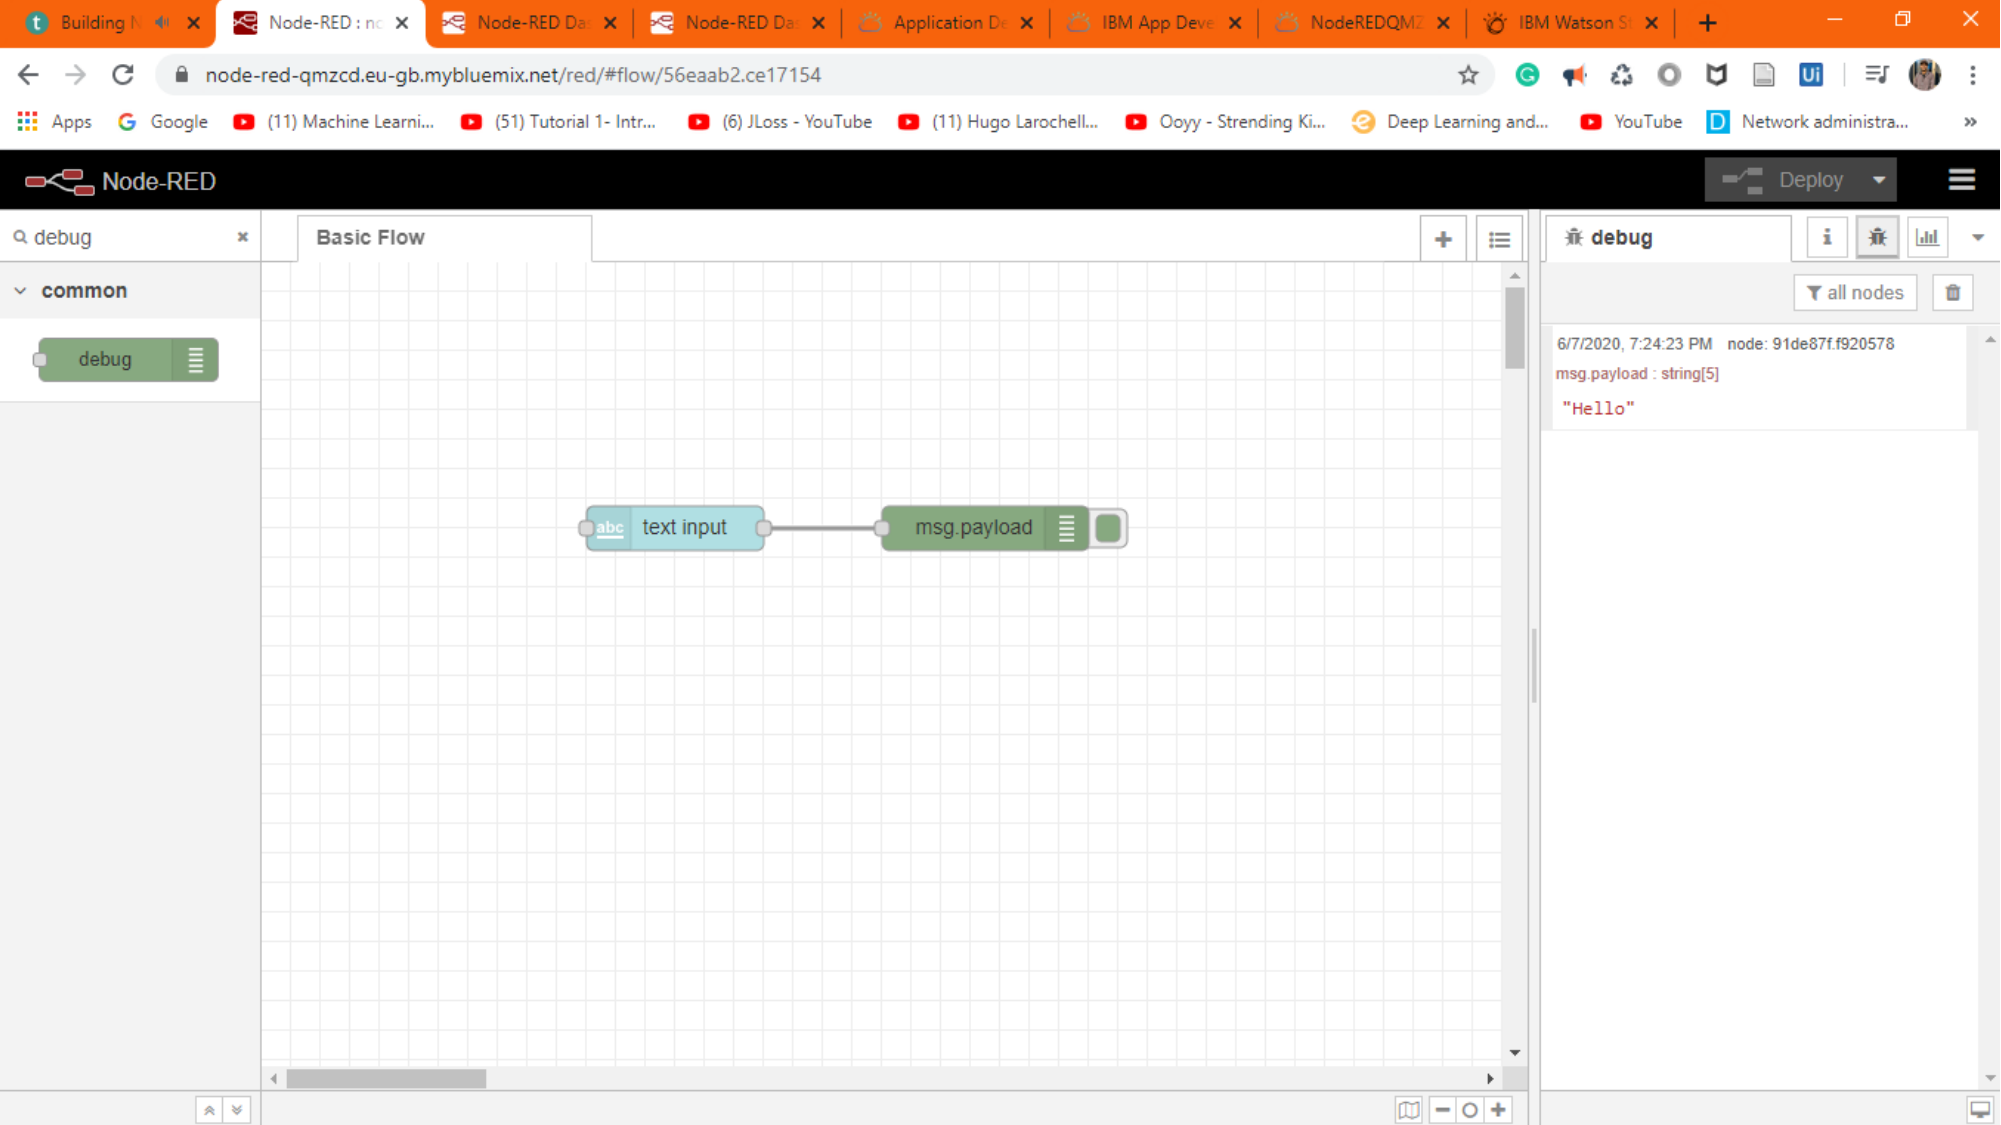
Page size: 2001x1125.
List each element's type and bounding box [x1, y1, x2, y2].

list [0, 0, 2000, 1125]
